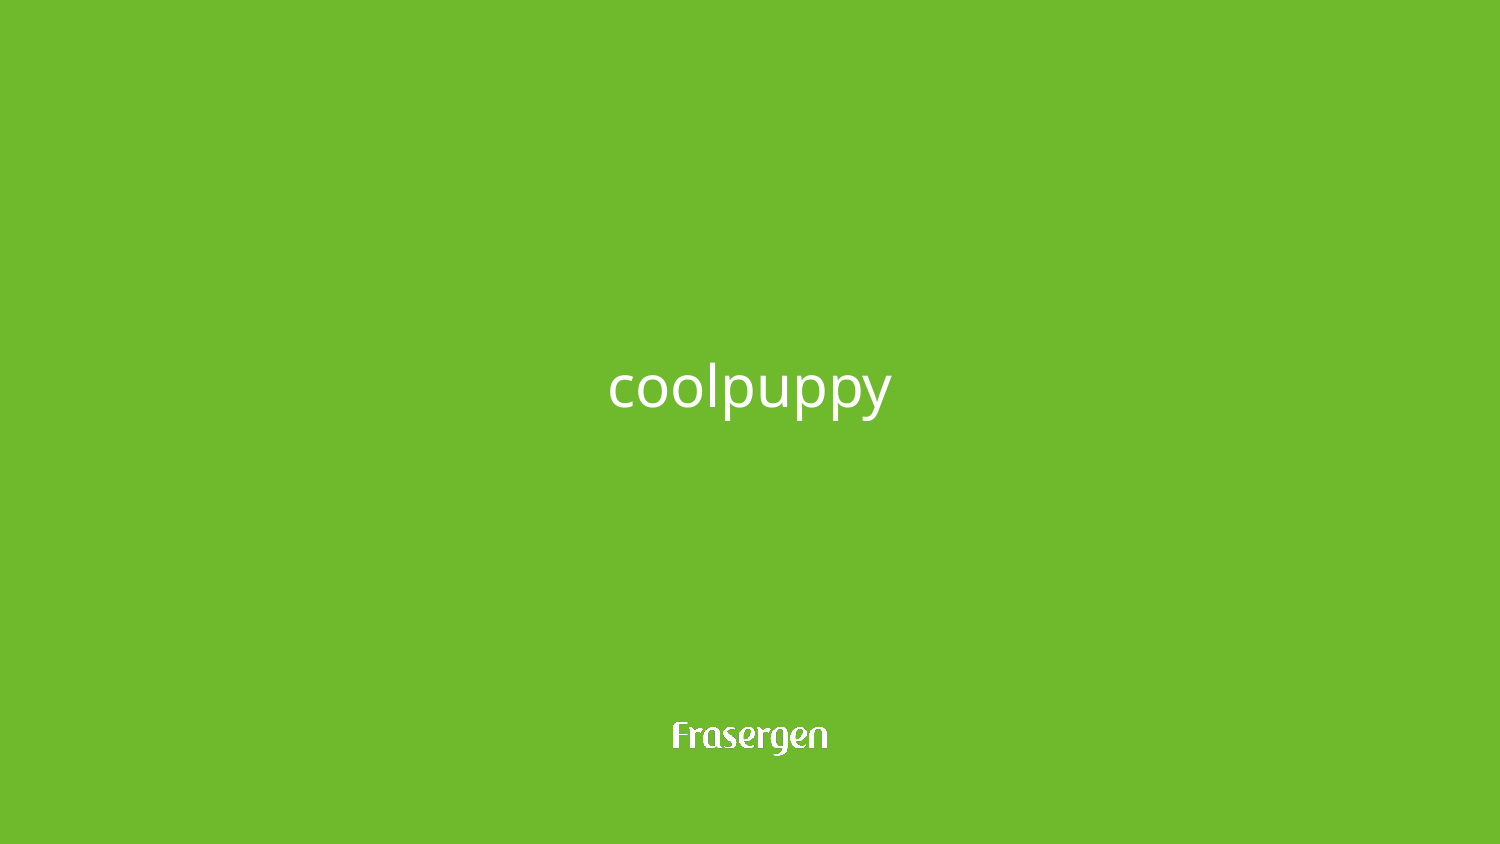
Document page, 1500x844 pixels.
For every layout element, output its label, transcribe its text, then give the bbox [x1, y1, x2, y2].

picture [673, 722, 827, 756]
subtitle coolpuppy [0, 335, 1500, 443]
